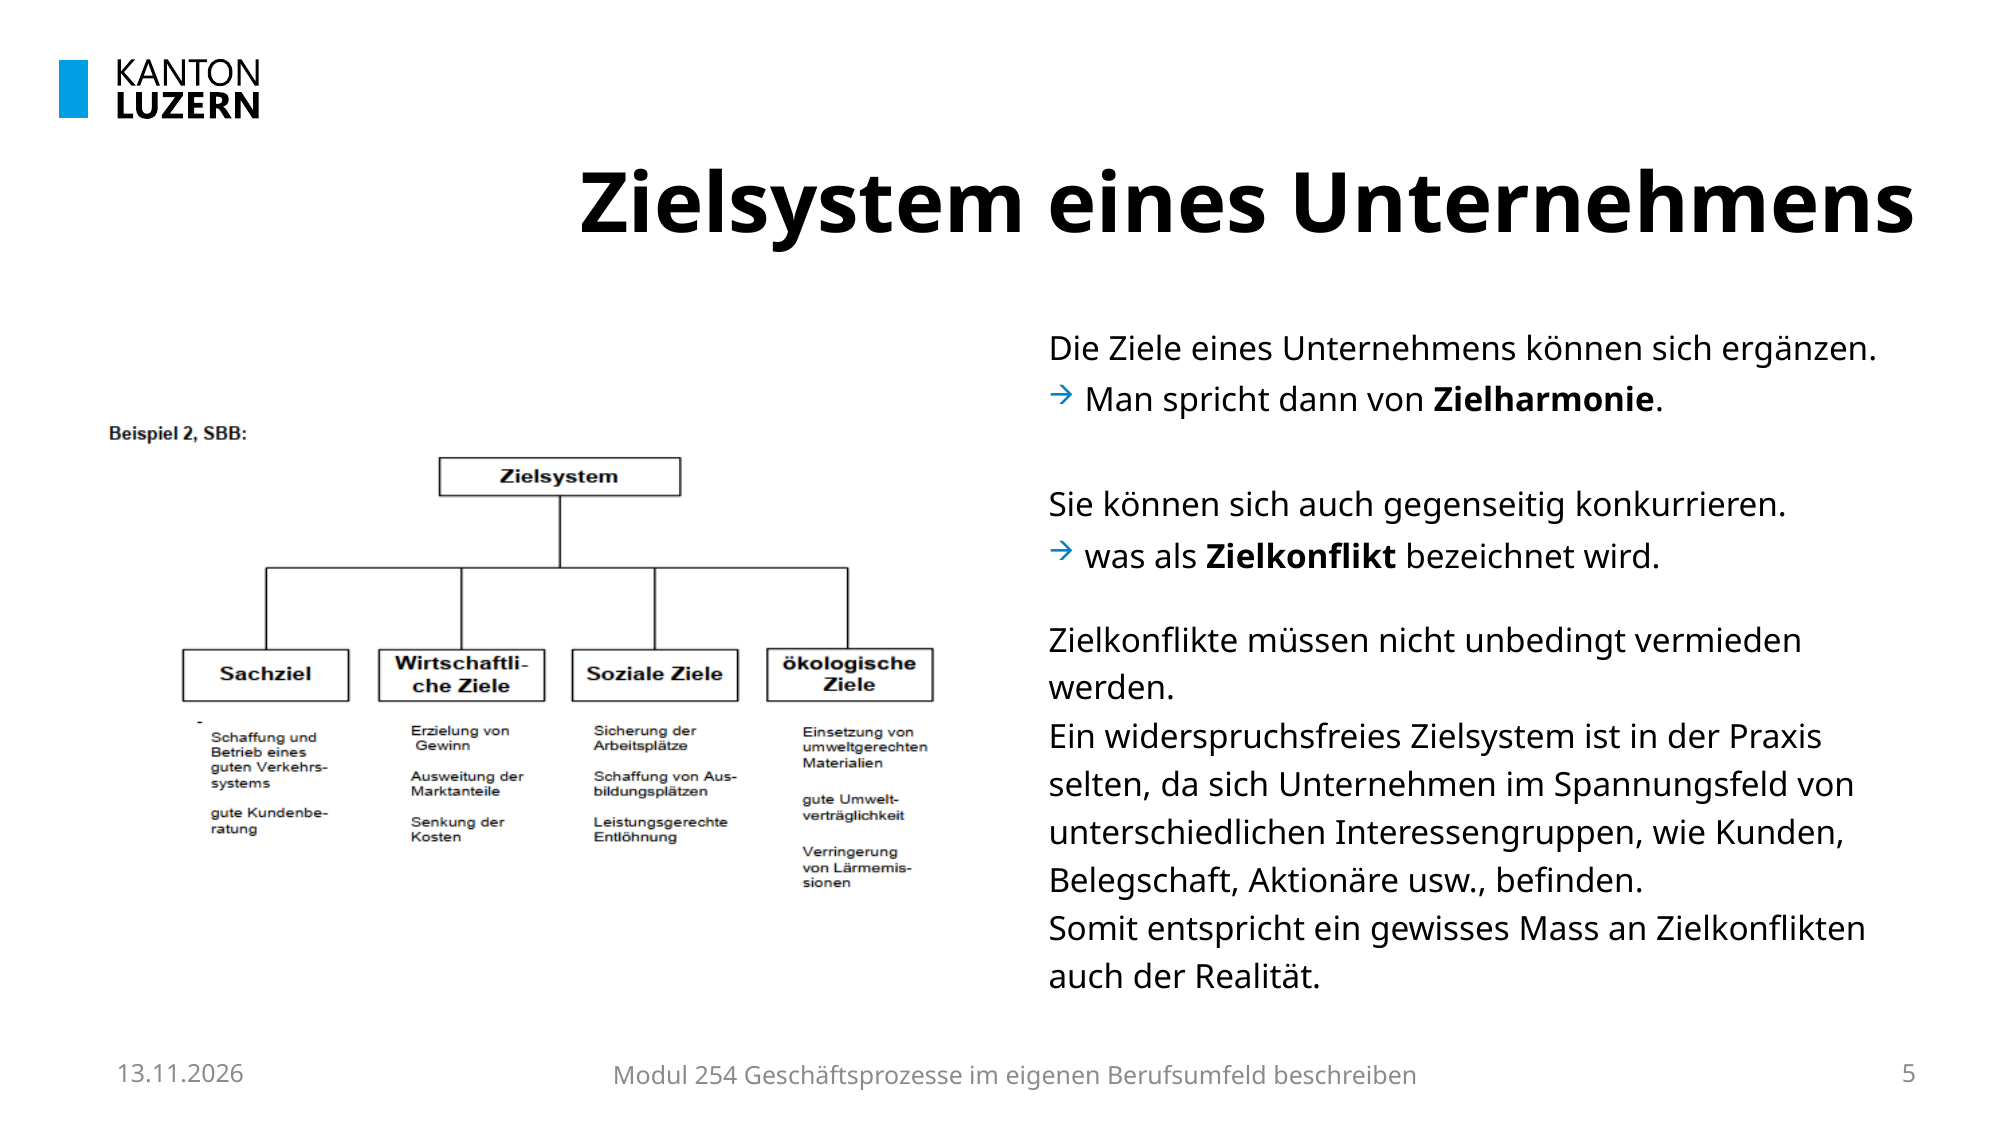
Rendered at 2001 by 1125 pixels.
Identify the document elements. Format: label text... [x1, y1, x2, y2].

title Zielsystem eines Unternehmens [101, 153, 1933, 272]
picture [101, 421, 1000, 902]
footer Modul 254 Geschäftsprozesse im eigenen Berufsumfeld beschreiben [366, 1045, 1666, 1105]
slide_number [101, 1045, 338, 1105]
list Die Ziele eines Unternehmens können sich ergänzen. Man spricht dann von Zielharmonie. Sie können sich auch gegenseitig konkurrieren. was als Zielkonflikt bezeichnet wird. Zielkonflikte müssen nicht unbedingt vermieden werden. Ein widerspruchsfreies Zielsystem ist in der Praxis selten, da sich Unternehmen im Spannungsfeld von unterschiedlichen Interessengruppen, wie Kunden, Belegschaft, Aktionäre usw., befinden. Somit entspricht ein gewisses Mass an Zielkonflikten auch der Realität. [1033, 307, 1932, 1016]
slide_number 5 [1694, 1045, 1932, 1105]
